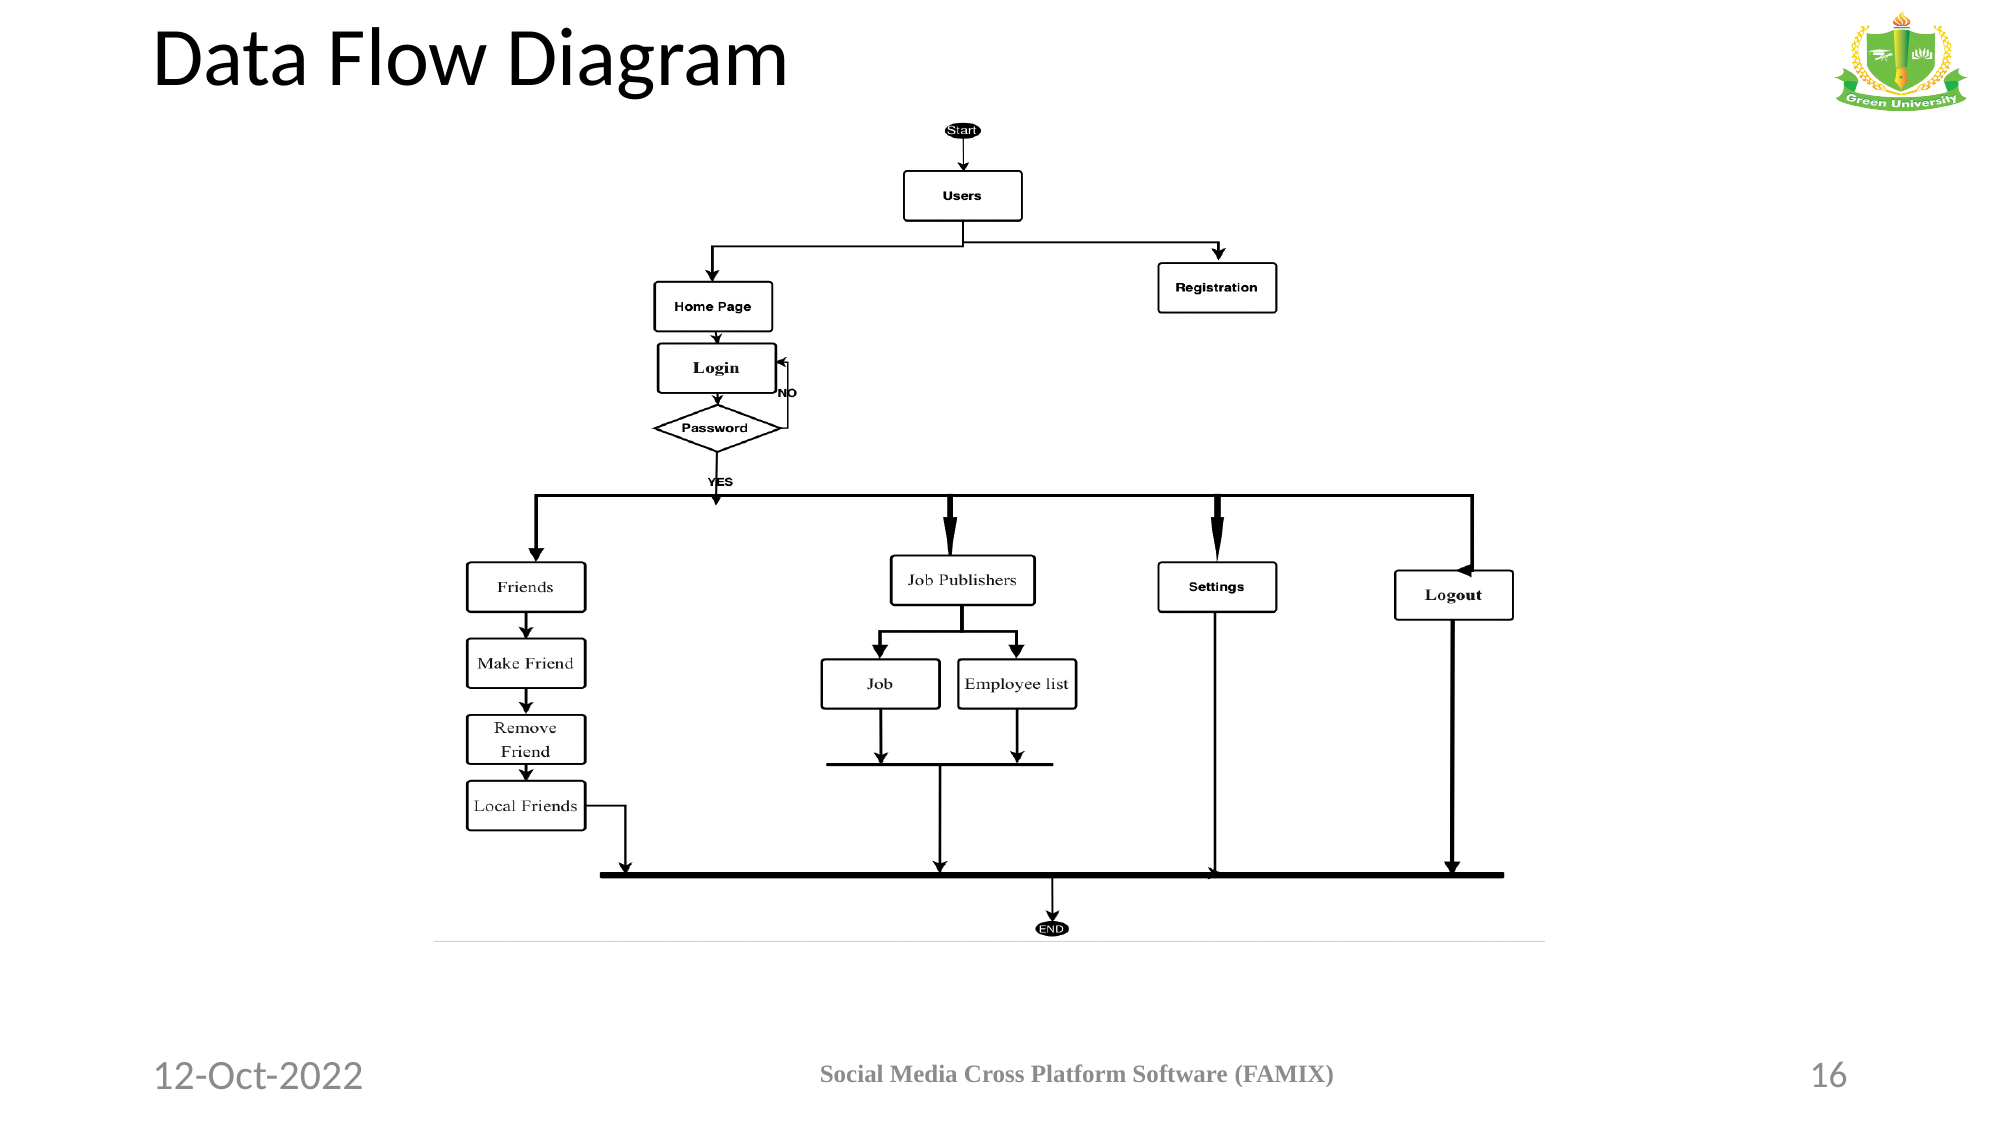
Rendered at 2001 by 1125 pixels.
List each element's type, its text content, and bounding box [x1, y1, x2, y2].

text_box [1818, 0, 1978, 116]
picture [434, 112, 1545, 942]
footer Social Media Cross Platform Software (FAMIX) [662, 1042, 1492, 1103]
slide_number 16 [1492, 1042, 1863, 1103]
title Data Flow Diagram [137, 4, 1769, 113]
slide_number 12-Oct-2022 [137, 1042, 588, 1103]
